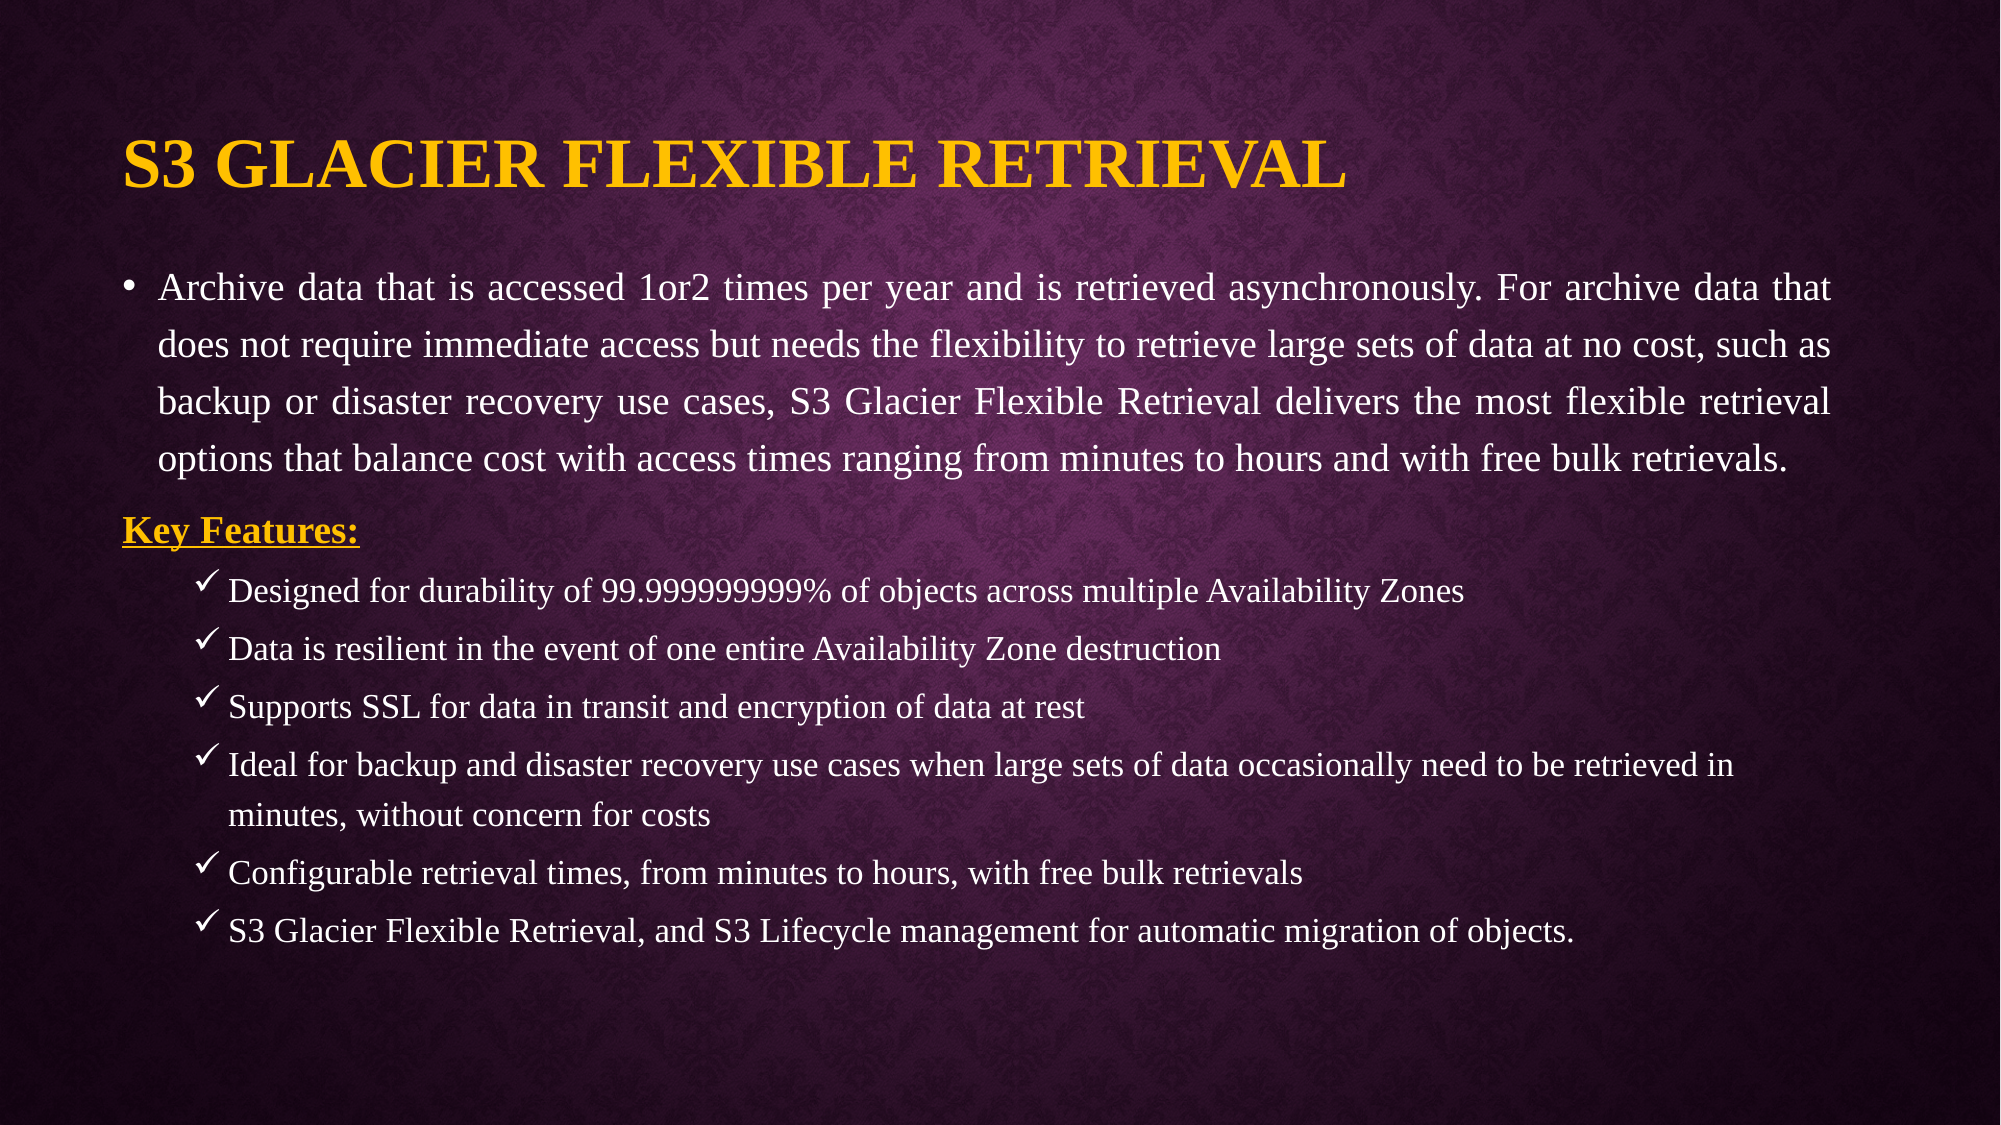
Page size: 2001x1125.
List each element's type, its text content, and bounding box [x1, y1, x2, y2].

title S3 Glacier Flexible Retrieval [107, 55, 1806, 244]
list Archive data that is accessed 1or2 times per year and is retrieved asynchronously. For archive data that does not require immediate access but needs the flexibility to retrieve large sets of data at no cost, such as backup or disaster recovery use cases, S3 Glacier Flexible Retrieval delivers the most flexible retrieval options that balance cost with access times ranging from minutes to hours and with free bulk retrievals. Key Features: Designed for durability of 99.999999999% of objects across multiple Availability Zones Data is resilient in the event of one entire Availability Zone destruction Supports SSL for data in transit and encryption of data at rest Ideal for backup and disaster recovery use cases when large sets of data occasionally need to be retrieved in minutes, without concern for costs Configurable retrieval times, from minutes to hours, with free bulk retrievals S3 Glacier Flexible Retrieval, and S3 Lifecycle management for automatic migration of objects. [107, 244, 1849, 1025]
